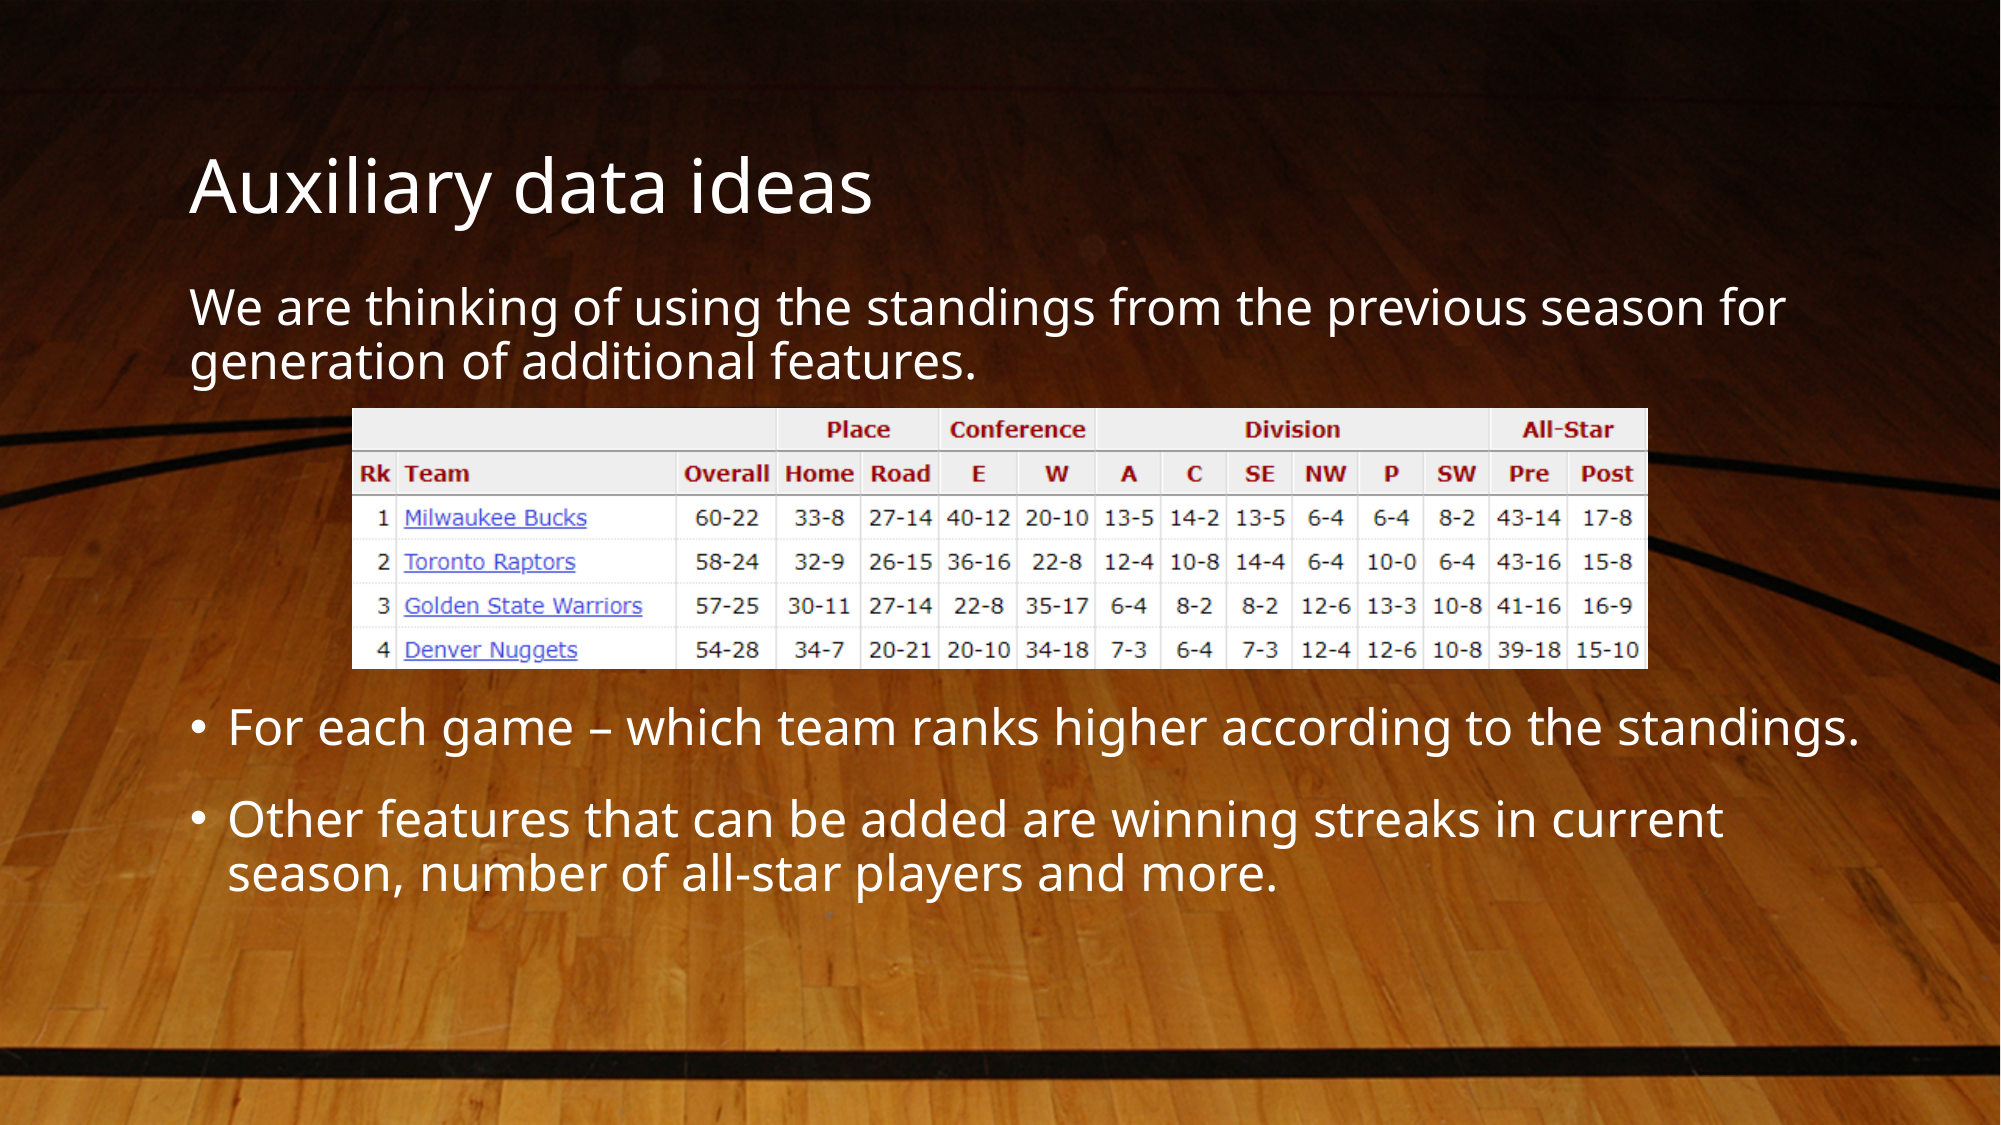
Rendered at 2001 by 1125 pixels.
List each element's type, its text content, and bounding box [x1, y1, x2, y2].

title Auxiliary data ideas [174, 50, 1825, 238]
picture [0, 0, 2001, 1125]
list We are thinking of using the standings from the previous season for generation of additional features. For each game – which team ranks higher according to the standings. Other features that can be added are winning streaks in current season, number of all-star players and more. [174, 275, 1898, 988]
